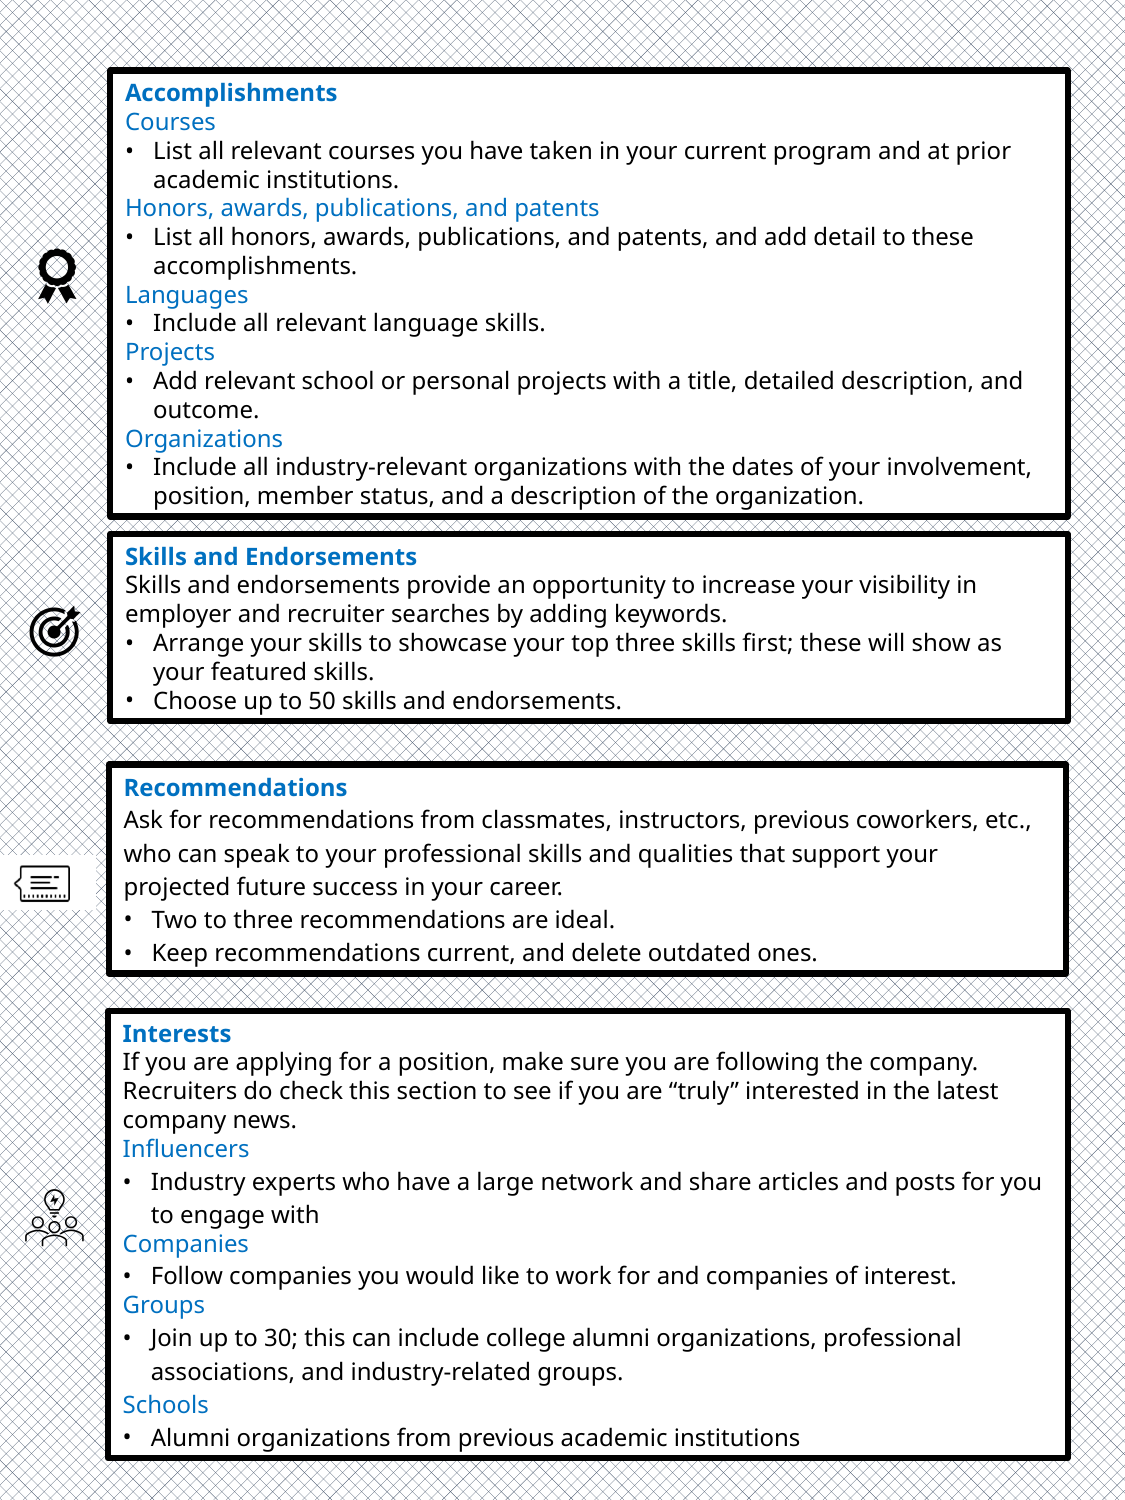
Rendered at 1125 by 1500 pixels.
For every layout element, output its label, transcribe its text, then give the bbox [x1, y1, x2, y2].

picture [0, 855, 96, 910]
picture [26, 245, 88, 308]
text_box Interests If you are applying for a position, make sure you are following the company. Recruiters do check this section to see if you are “truly” interested in the latest company news. Influencers Industry experts who have a large network and share articles and posts for you to engage with Companies Follow companies you would like to work for and companies of interest. Groups Join up to 30; this can include college alumni organizations, professional associations, and industry-related groups. Schools Alumni organizations from previous academic institutions [108, 1010, 1068, 1459]
text_box Recommendations Ask for recommendations from classmates, instructors, previous coworkers, etc., who can speak to your professional skills and qualities that support your projected future success in your career. Two to three recommendations are ideal. Keep recommendations current, and delete outdated ones. [108, 764, 1067, 974]
picture [23, 599, 86, 662]
text_box Accomplishments Courses List all relevant courses you have taken in your current program and at prior academic institutions. Honors, awards, publications, and patents List all honors, awards, publications, and patents, and add detail to these accomplishments. Languages Include all relevant language skills. Projects Add relevant school or personal projects with a title, detailed description, and outcome. Organizations Include all industry-relevant organizations with the dates of your involvement, position, member status, and a description of the organization. [110, 70, 1068, 517]
list [125, 841, 1116, 1500]
picture [16, 1180, 92, 1257]
text_box Skills and Endorsements Skills and endorsements provide an opportunity to increase your visibility in employer and recruiter searches by adding keywords. Arrange your skills to showcase your top three skills first; these will show as your featured skills. Choose up to 50 skills and endorsements. [110, 533, 1068, 722]
